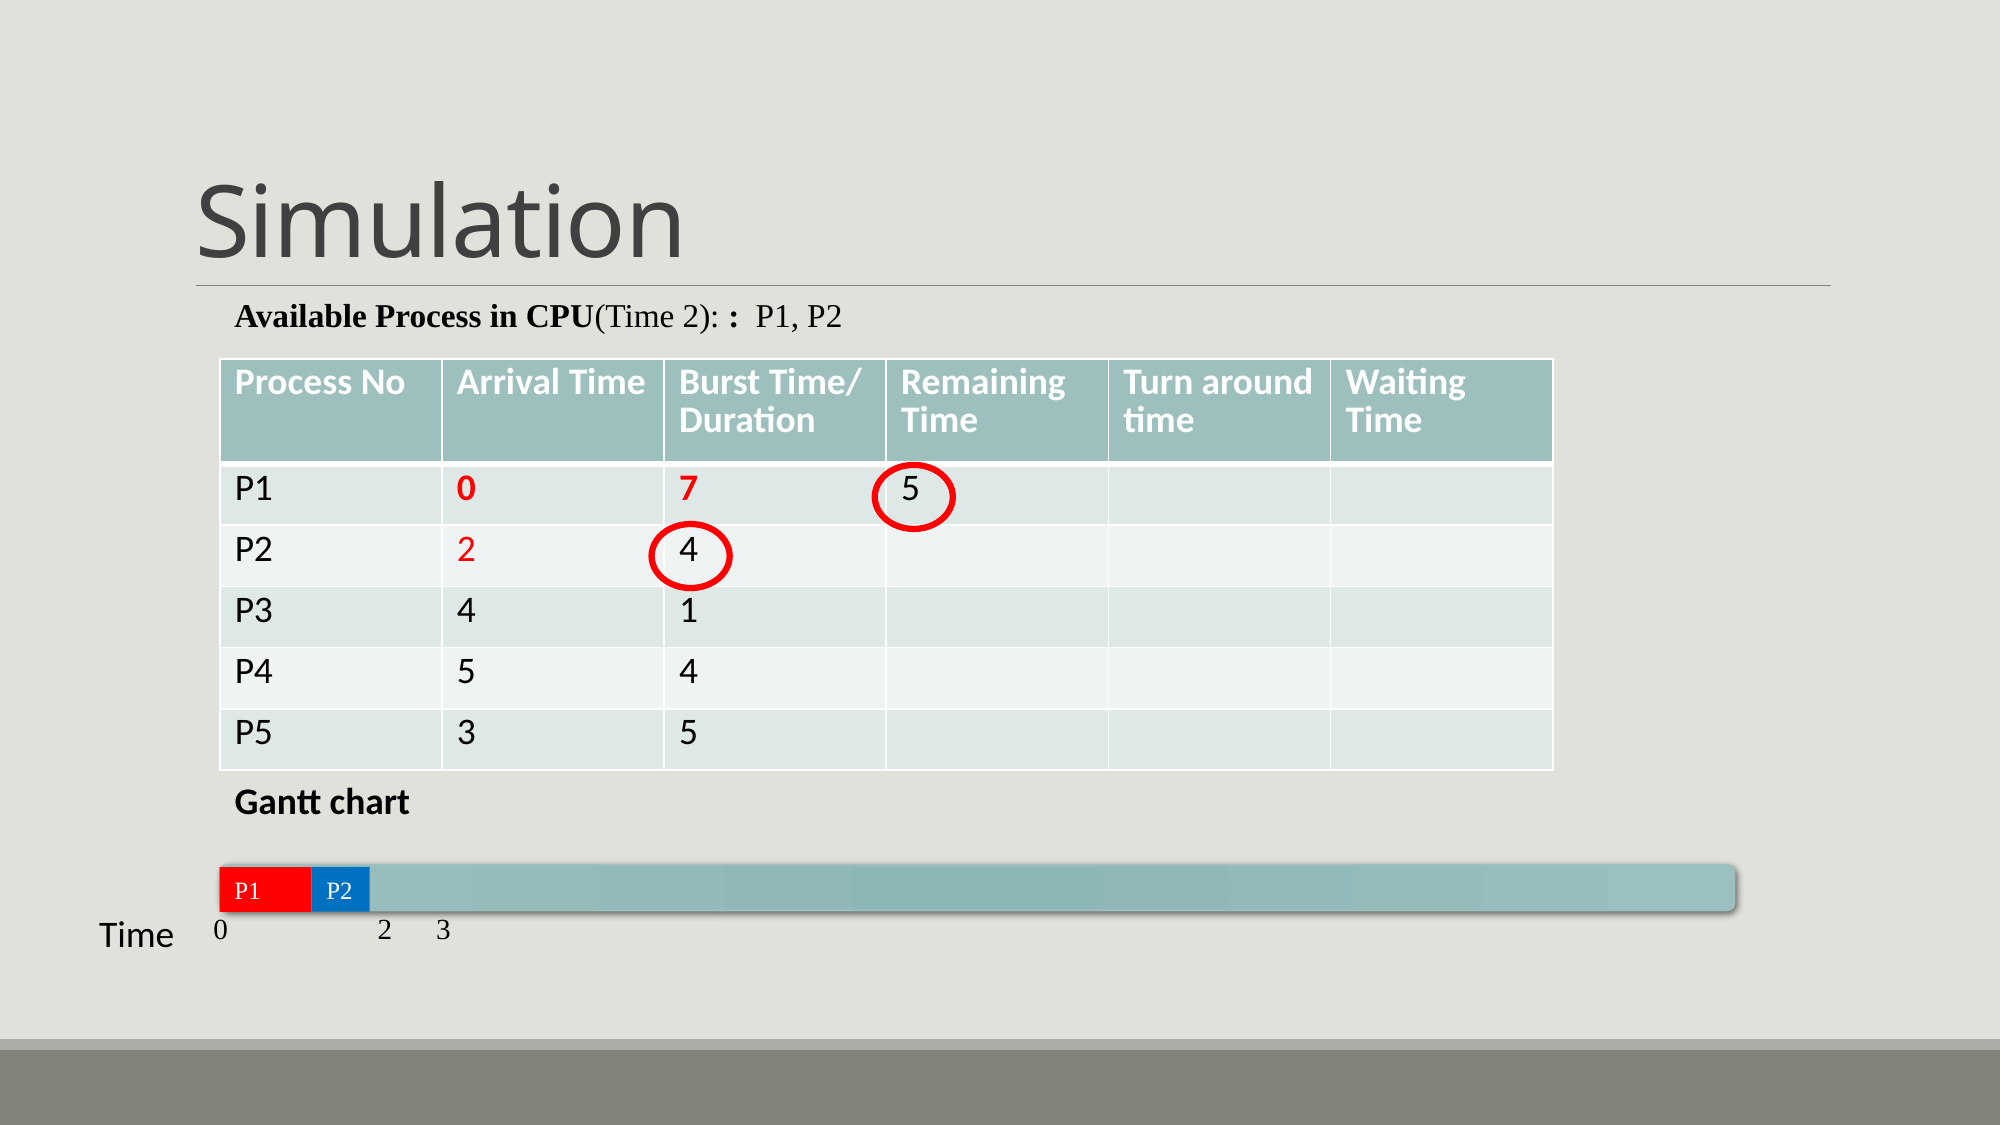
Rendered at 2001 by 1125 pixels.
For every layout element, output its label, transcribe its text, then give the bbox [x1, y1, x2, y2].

table_cell P5 [221, 710, 441, 769]
table_cell P2 [221, 526, 441, 586]
table_cell 2 [443, 526, 663, 586]
table_cell 3 [443, 710, 663, 769]
table_cell 1 [665, 587, 885, 647]
table_cell 4 [665, 648, 885, 708]
table_cell [1109, 648, 1330, 708]
text_box Gantt chart [219, 769, 1133, 830]
text_box Available Process in CPU(Time 2): : P1, P2 [219, 287, 1754, 382]
table_cell [1109, 710, 1330, 769]
text_box P2 [311, 866, 370, 912]
table_cell [1109, 526, 1330, 586]
text_box P1 [219, 867, 311, 912]
table_cell 5 [443, 648, 663, 708]
table_header Burst Time/ Duration [665, 382, 885, 461]
text_box [650, 522, 731, 590]
table_cell [1331, 587, 1552, 647]
table_cell [1331, 710, 1552, 769]
table_header Process No [221, 382, 441, 461]
table_cell 5 [934, 467, 1108, 524]
table_cell 0 [443, 467, 663, 524]
table_cell 7 [665, 467, 885, 524]
table_header Remaining Time [887, 382, 1108, 461]
table_cell P3 [221, 587, 441, 647]
table_cell [1109, 467, 1330, 524]
table_header Arrival Time [443, 382, 663, 461]
text_box 0 2 3 [198, 903, 1714, 953]
table_cell [1331, 467, 1552, 524]
table_cell [887, 648, 1108, 708]
table_cell 5 [665, 710, 885, 769]
table_cell 4 [711, 526, 885, 586]
title Simulation [180, 47, 1830, 285]
table_header Waiting Time [1331, 382, 1552, 461]
table_cell P4 [221, 648, 441, 708]
table_cell [1331, 648, 1552, 708]
table_cell [887, 710, 1108, 769]
table_cell P1 [221, 467, 441, 524]
table_cell [1331, 526, 1552, 586]
table_cell [887, 526, 1108, 586]
table_header Turn around time [1109, 382, 1330, 461]
text_box [873, 463, 955, 531]
table_cell [887, 587, 1108, 647]
table_cell 4 [443, 587, 663, 647]
table_cell [1109, 587, 1330, 647]
text_box [221, 864, 1736, 912]
text_box Time [84, 903, 199, 963]
